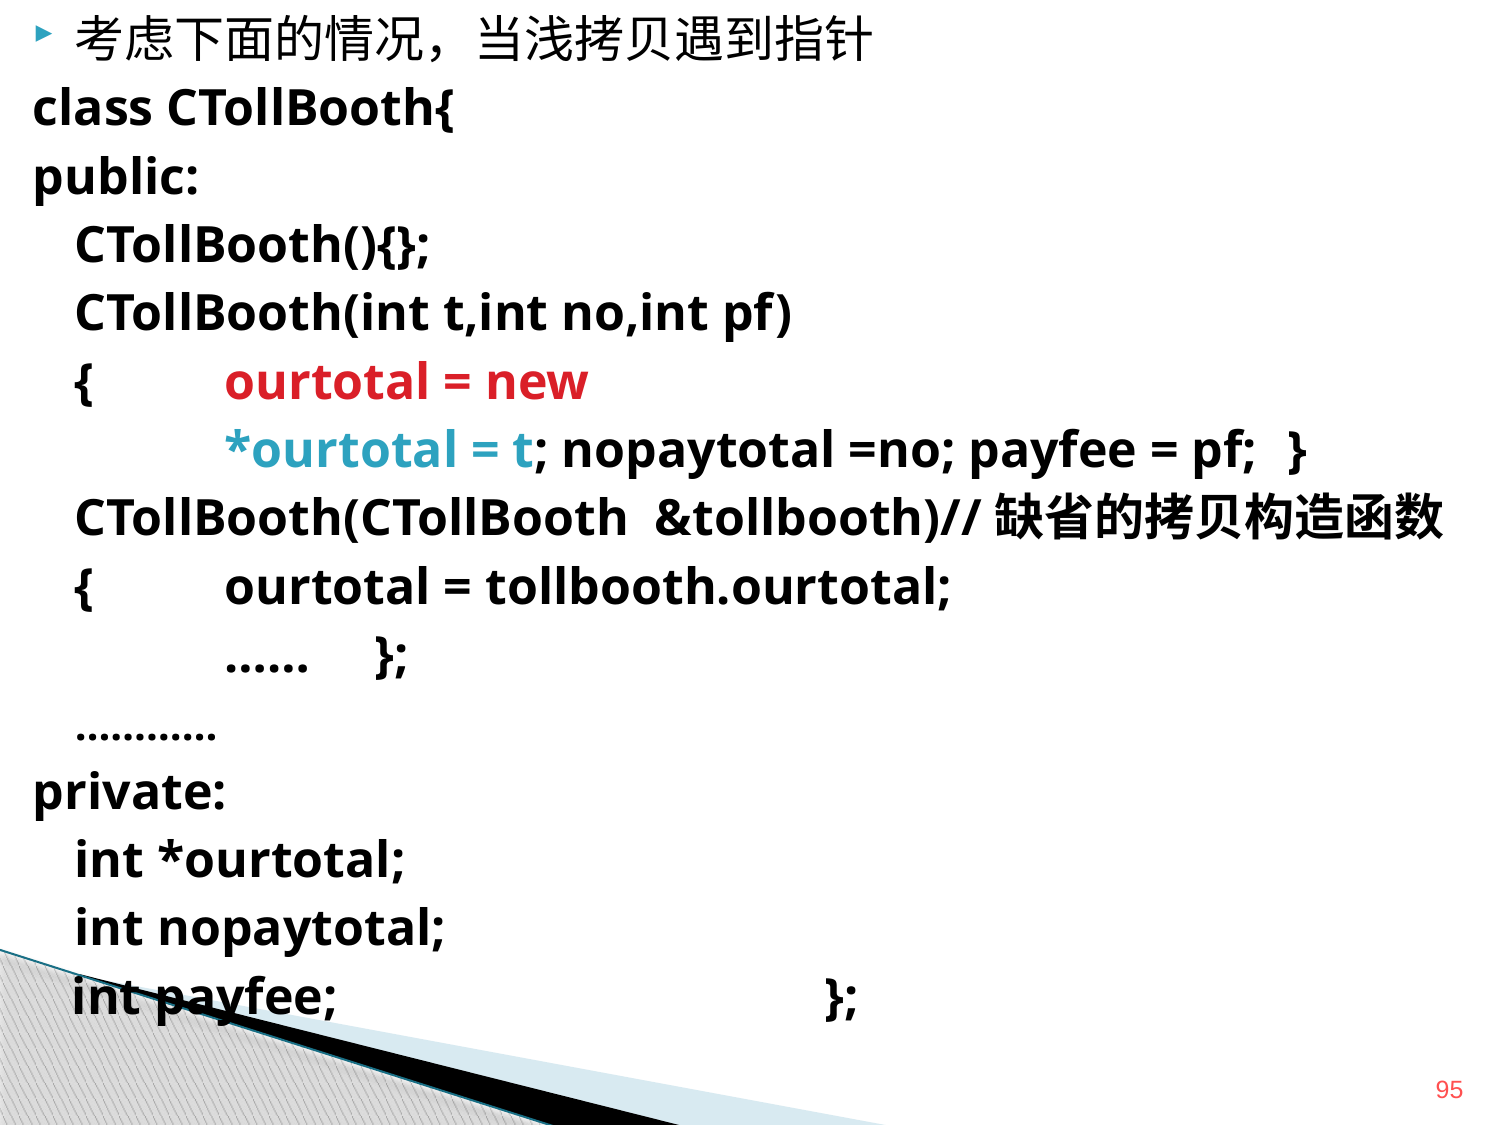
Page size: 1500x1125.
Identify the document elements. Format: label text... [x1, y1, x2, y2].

list 考虑下面的情况，当浅拷贝遇到指针 class CTollBooth{ public: CTollBooth(){}; CTollBooth(int t,int no,int pf) { ourtotal = new *ourtotal = t; nopaytotal =no; payfee = pf; } CTollBooth(CTollBooth &tollbooth)//缺省的拷贝构造函数 { ourtotal = tollbooth.ourtotal; …… }; ………… private: int *ourtotal; int nopaytotal; int payfee; }; [0, 0, 1500, 1125]
